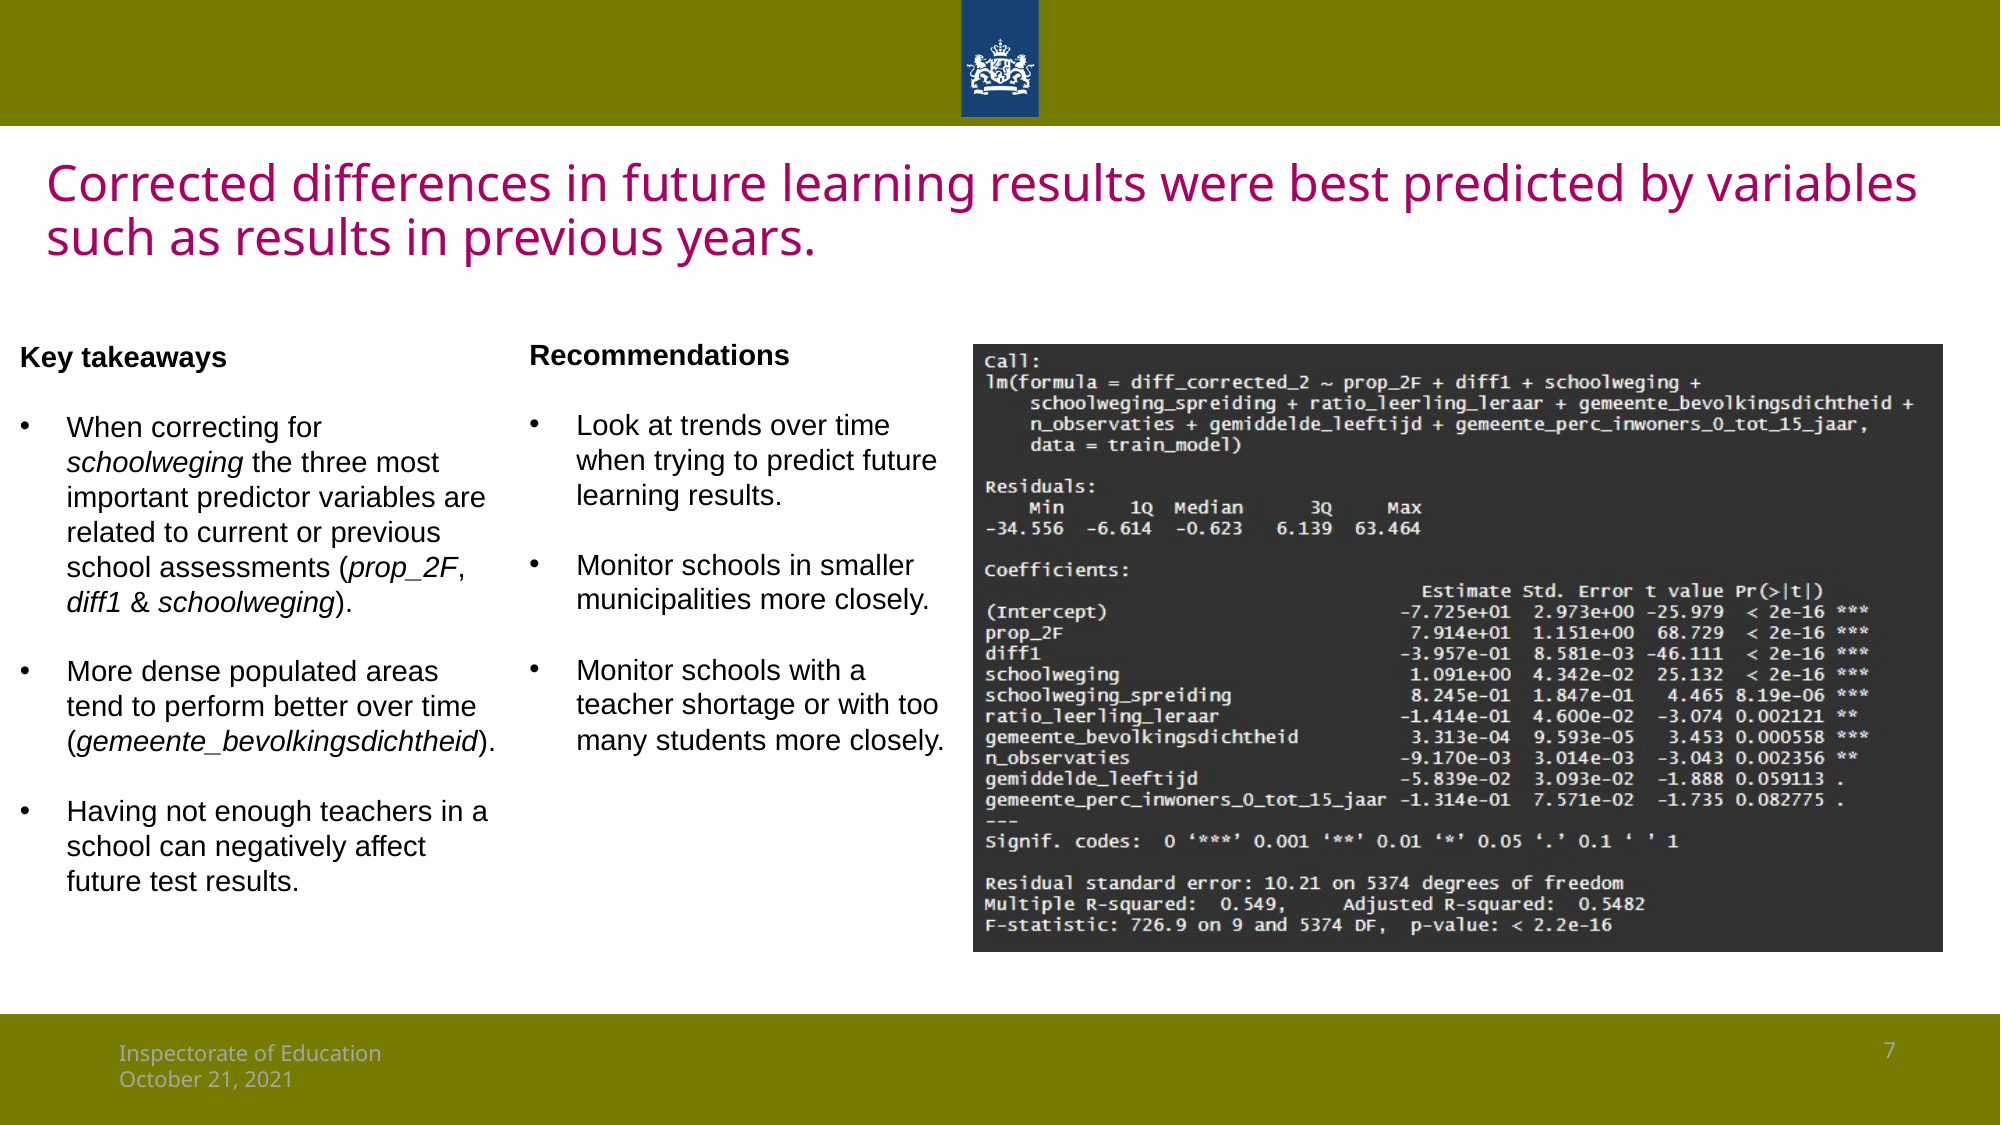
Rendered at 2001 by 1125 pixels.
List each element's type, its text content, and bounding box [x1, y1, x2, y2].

footer Inspectorate of Education October 21, 2021 [104, 1046, 925, 1100]
picture [0, 0, 2000, 126]
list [973, 344, 1943, 952]
text_box Recommendations Look at trends over time when trying to predict future learning results. Monitor schools in smaller municipalities more closely. Monitor schools with a teacher shortage or with too many students more closely. [514, 328, 971, 903]
text_box Key takeaways When correcting for schoolweging the three most important predictor variables are related to current or previous school assessments (prop_2F, diff1 & schoolweging). More dense populated areas tend to perform better over time (gemeente_bevolkingsdichtheid). Having not enough teachers in a school can negatively affect future test results. [4, 330, 515, 905]
slide_number 7 [1074, 1020, 1897, 1074]
picture [0, 1014, 2000, 1125]
text_box Corrected differences in future learning results were best predicted by variables such as results in previous years. [31, 108, 1980, 274]
